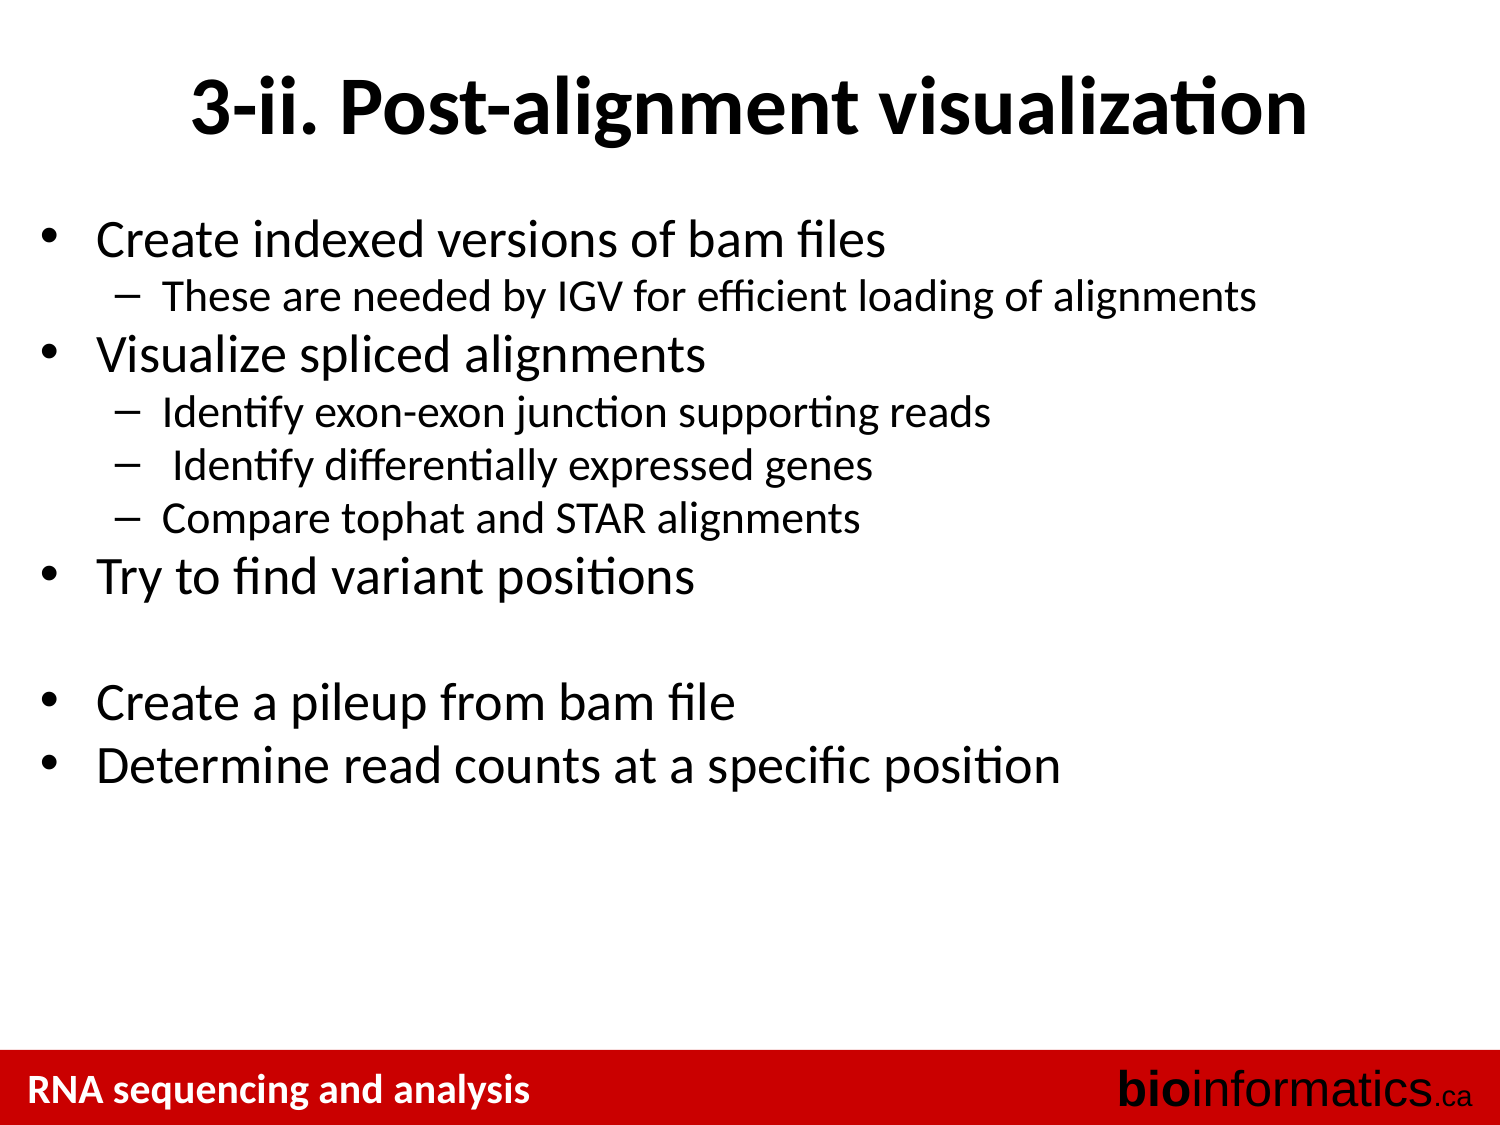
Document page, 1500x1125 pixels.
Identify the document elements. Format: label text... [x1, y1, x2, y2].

title 3-ii. Post-alignment visualization [24, 7, 1475, 195]
list Create indexed versions of bam files These are needed by IGV for efficient loading of alignments Visualize spliced alignments Identify exon-exon junction supporting reads Identify differentially expressed genes Compare tophat and STAR alignments Try to find variant positions Create a pileup from bam file Determine read counts at a specific position [24, 208, 1475, 1025]
